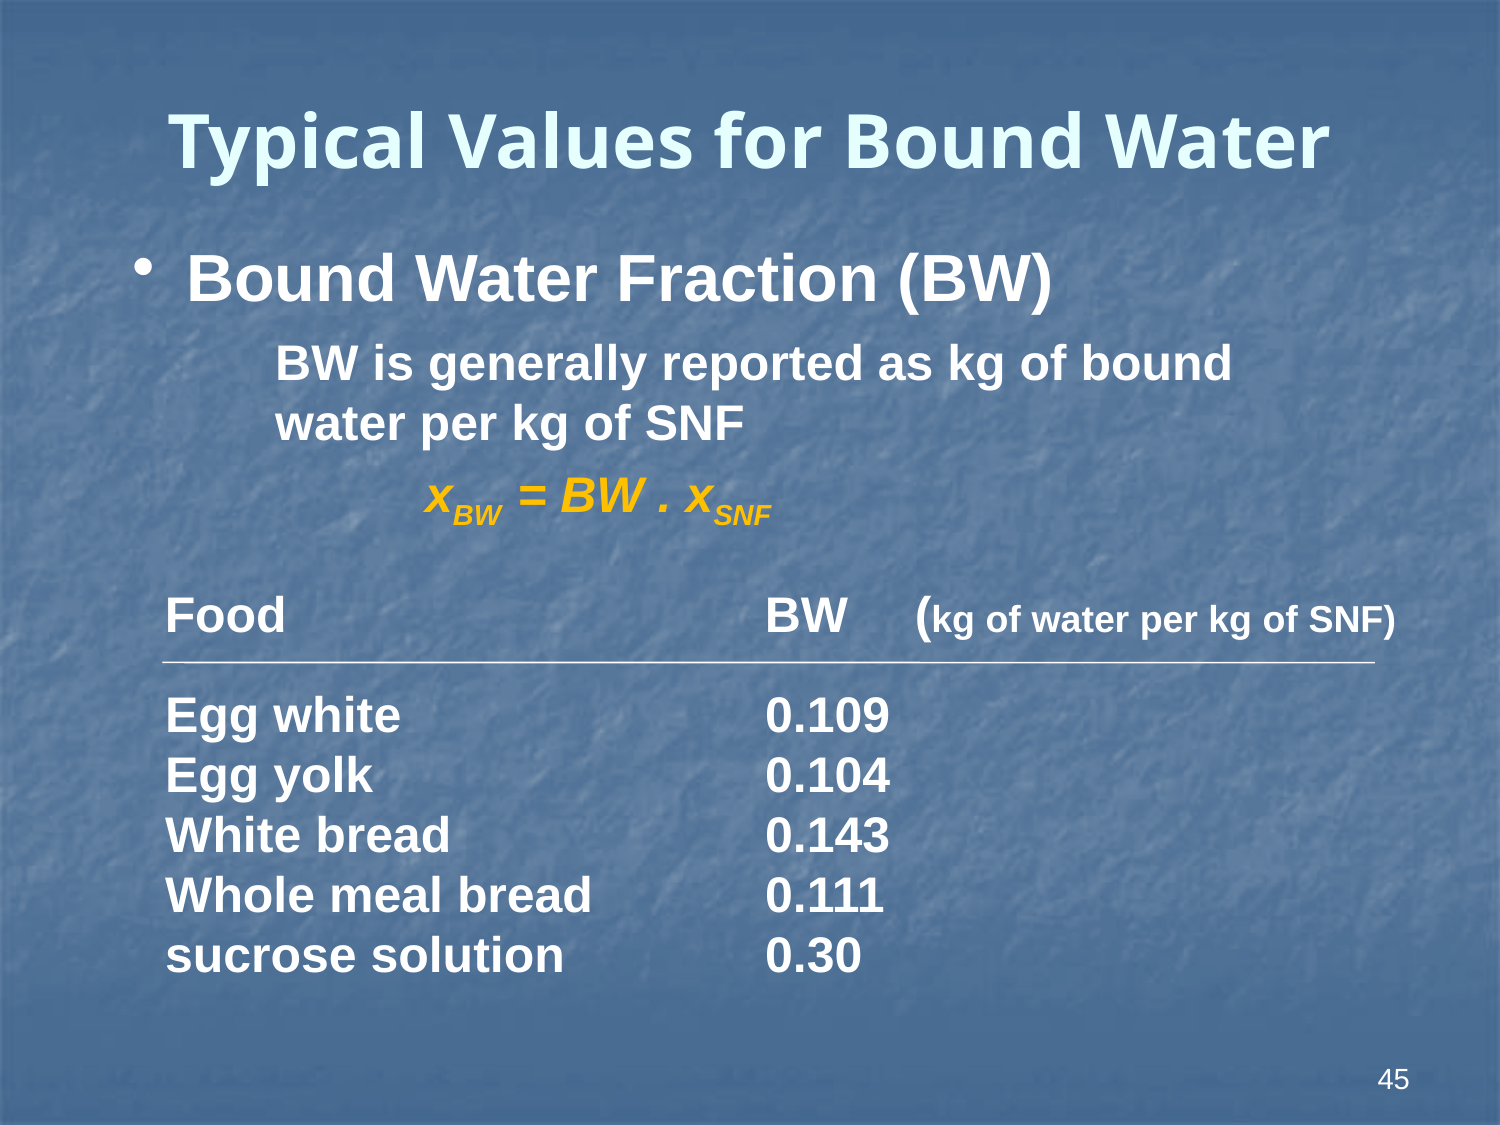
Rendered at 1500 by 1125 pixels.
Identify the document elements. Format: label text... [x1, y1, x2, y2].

text_box Typical Values for Bound Water [74, 45, 1425, 233]
text_box Bound Water Fraction (BW) [117, 227, 1069, 323]
slide_number 45 [1074, 1024, 1426, 1103]
text_box Egg white 0.109 Egg yolk 0.104 White bread 0.143 Whole meal bread 0.111 sucrose solution 0.30 [150, 674, 906, 990]
text_box BW is generally reported as kg of bound water per kg of SNF xBW = BW . xSNF [260, 322, 1301, 539]
text_box Food BW (kg of water per kg of SNF) [150, 574, 1412, 650]
